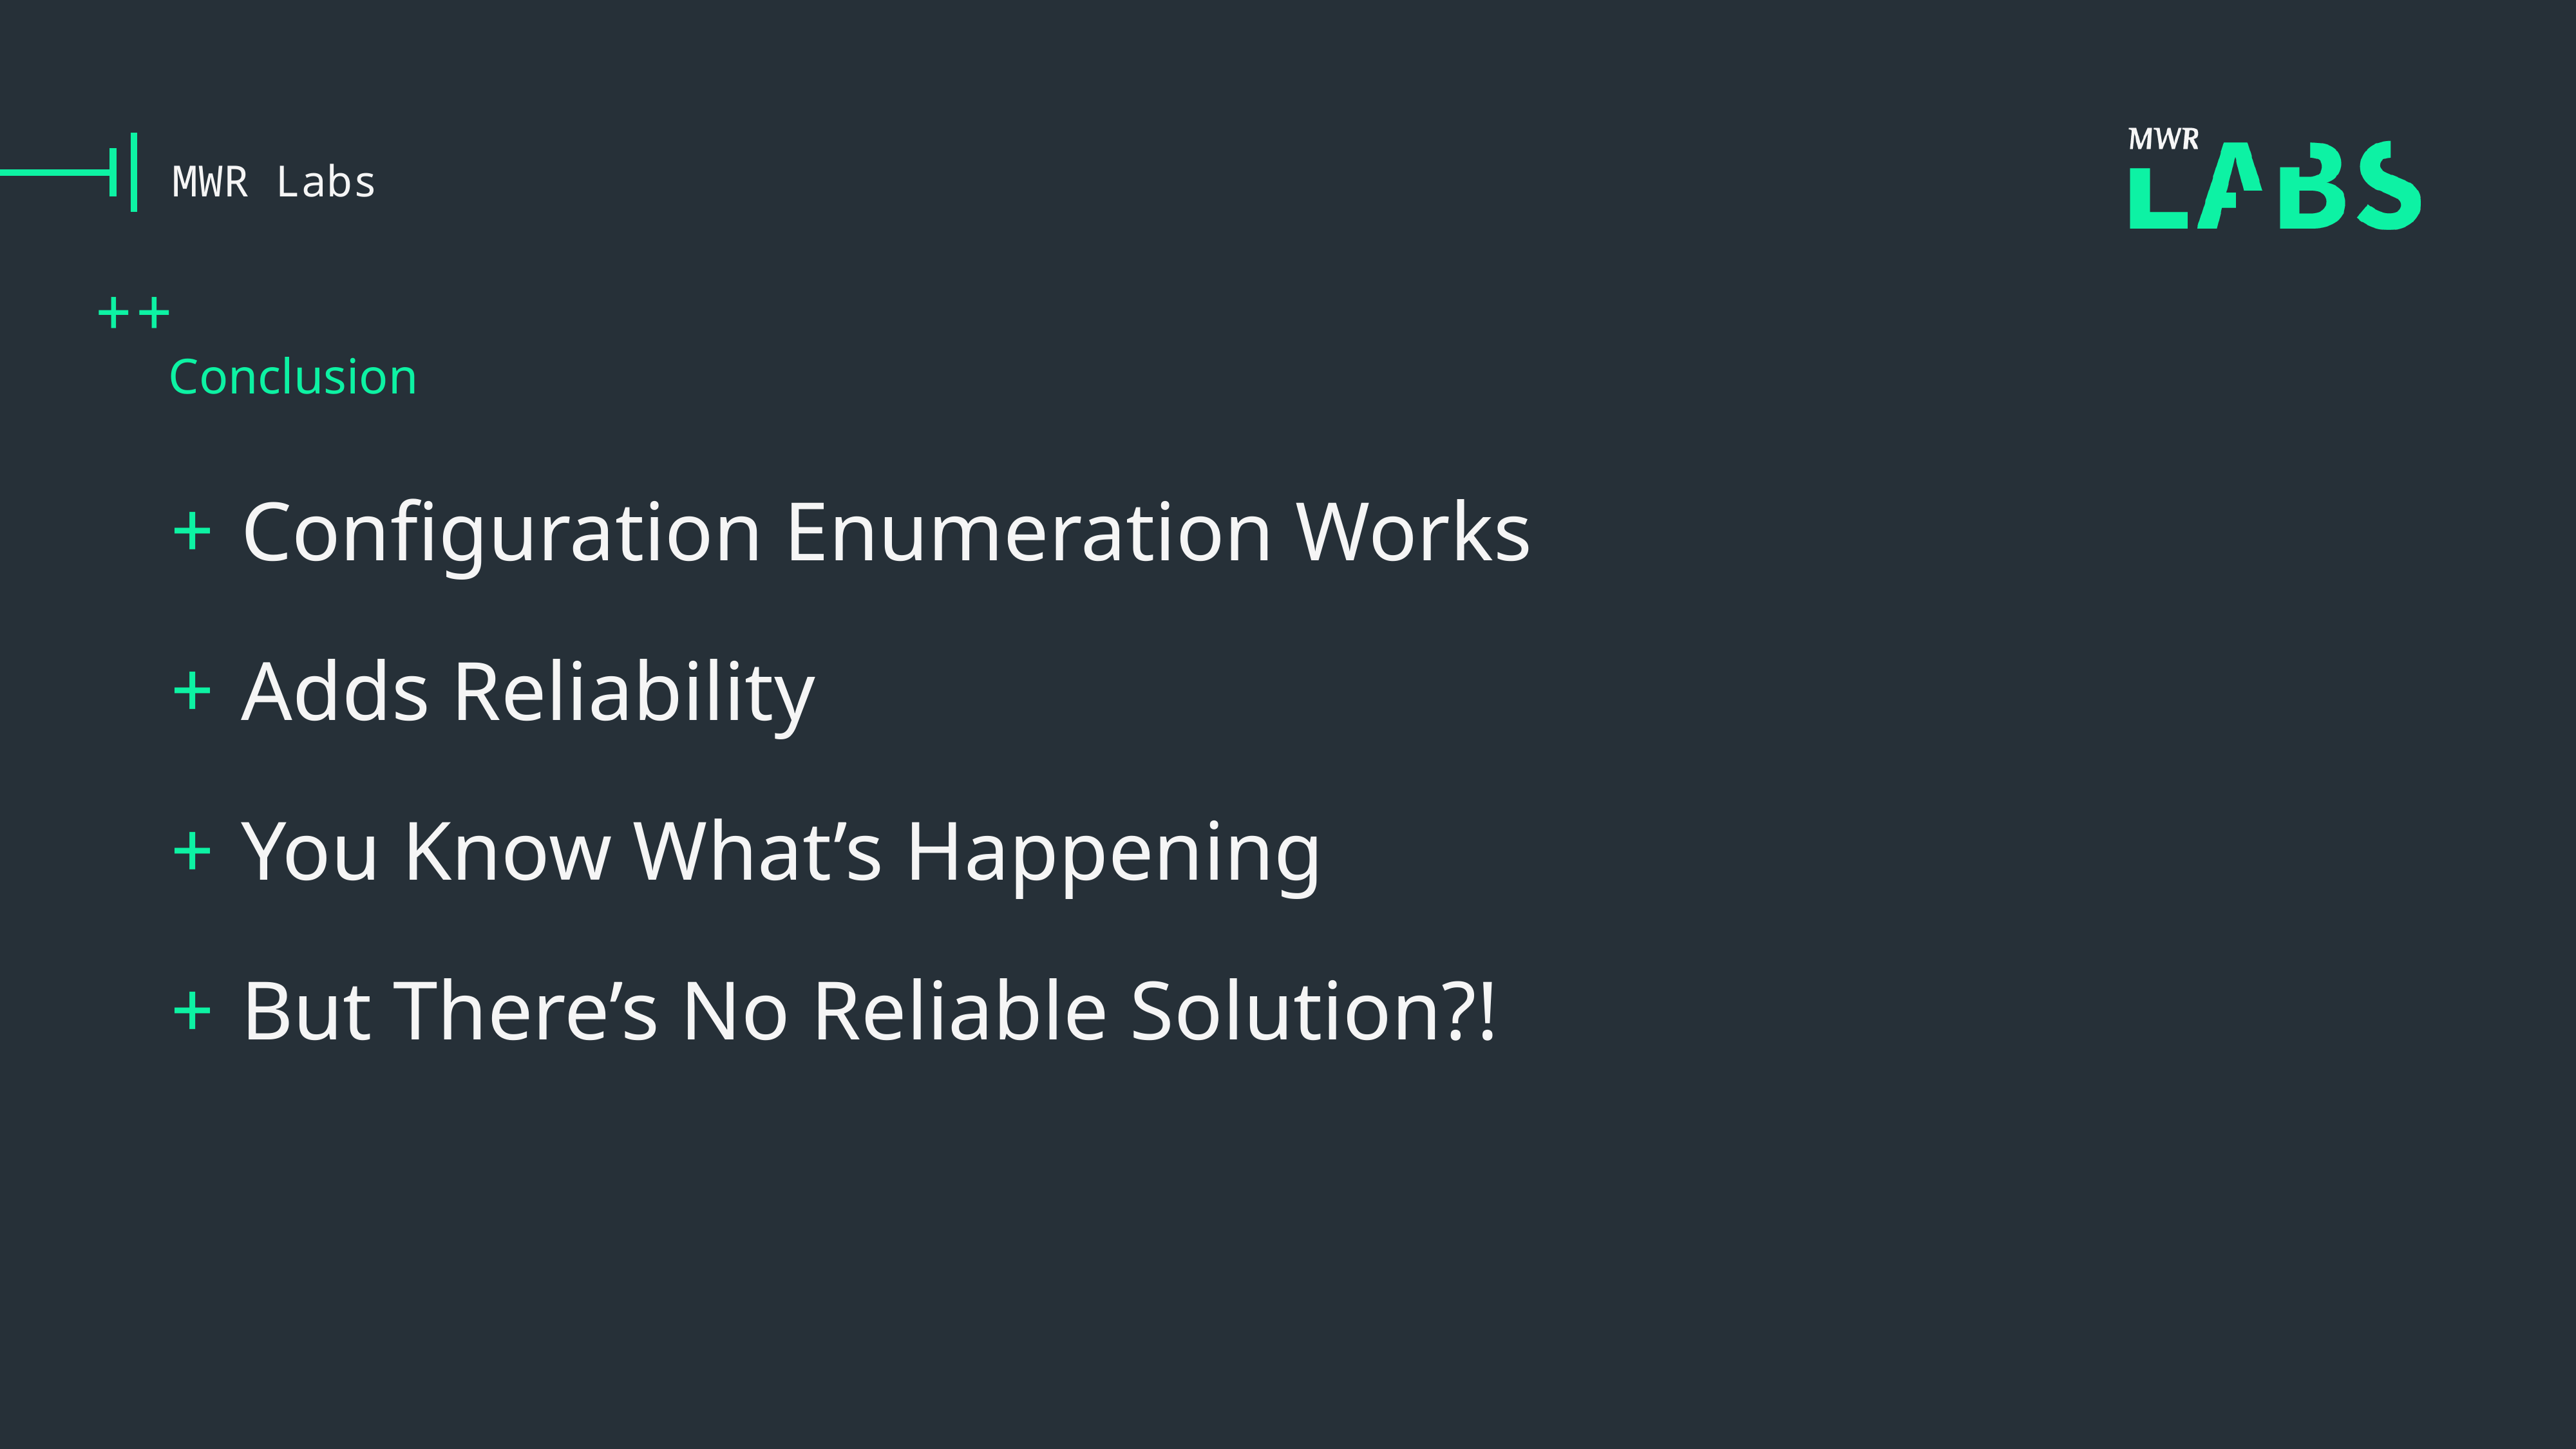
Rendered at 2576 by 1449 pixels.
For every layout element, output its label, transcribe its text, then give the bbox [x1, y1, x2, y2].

title MWR Labs [162, 145, 1235, 214]
list Configuration Enumeration Works Adds Reliability You Know What’s Happening But There’s No Reliable Solution?! [158, 465, 2150, 1295]
picture [2128, 128, 2421, 230]
list Conclusion [158, 335, 1769, 454]
